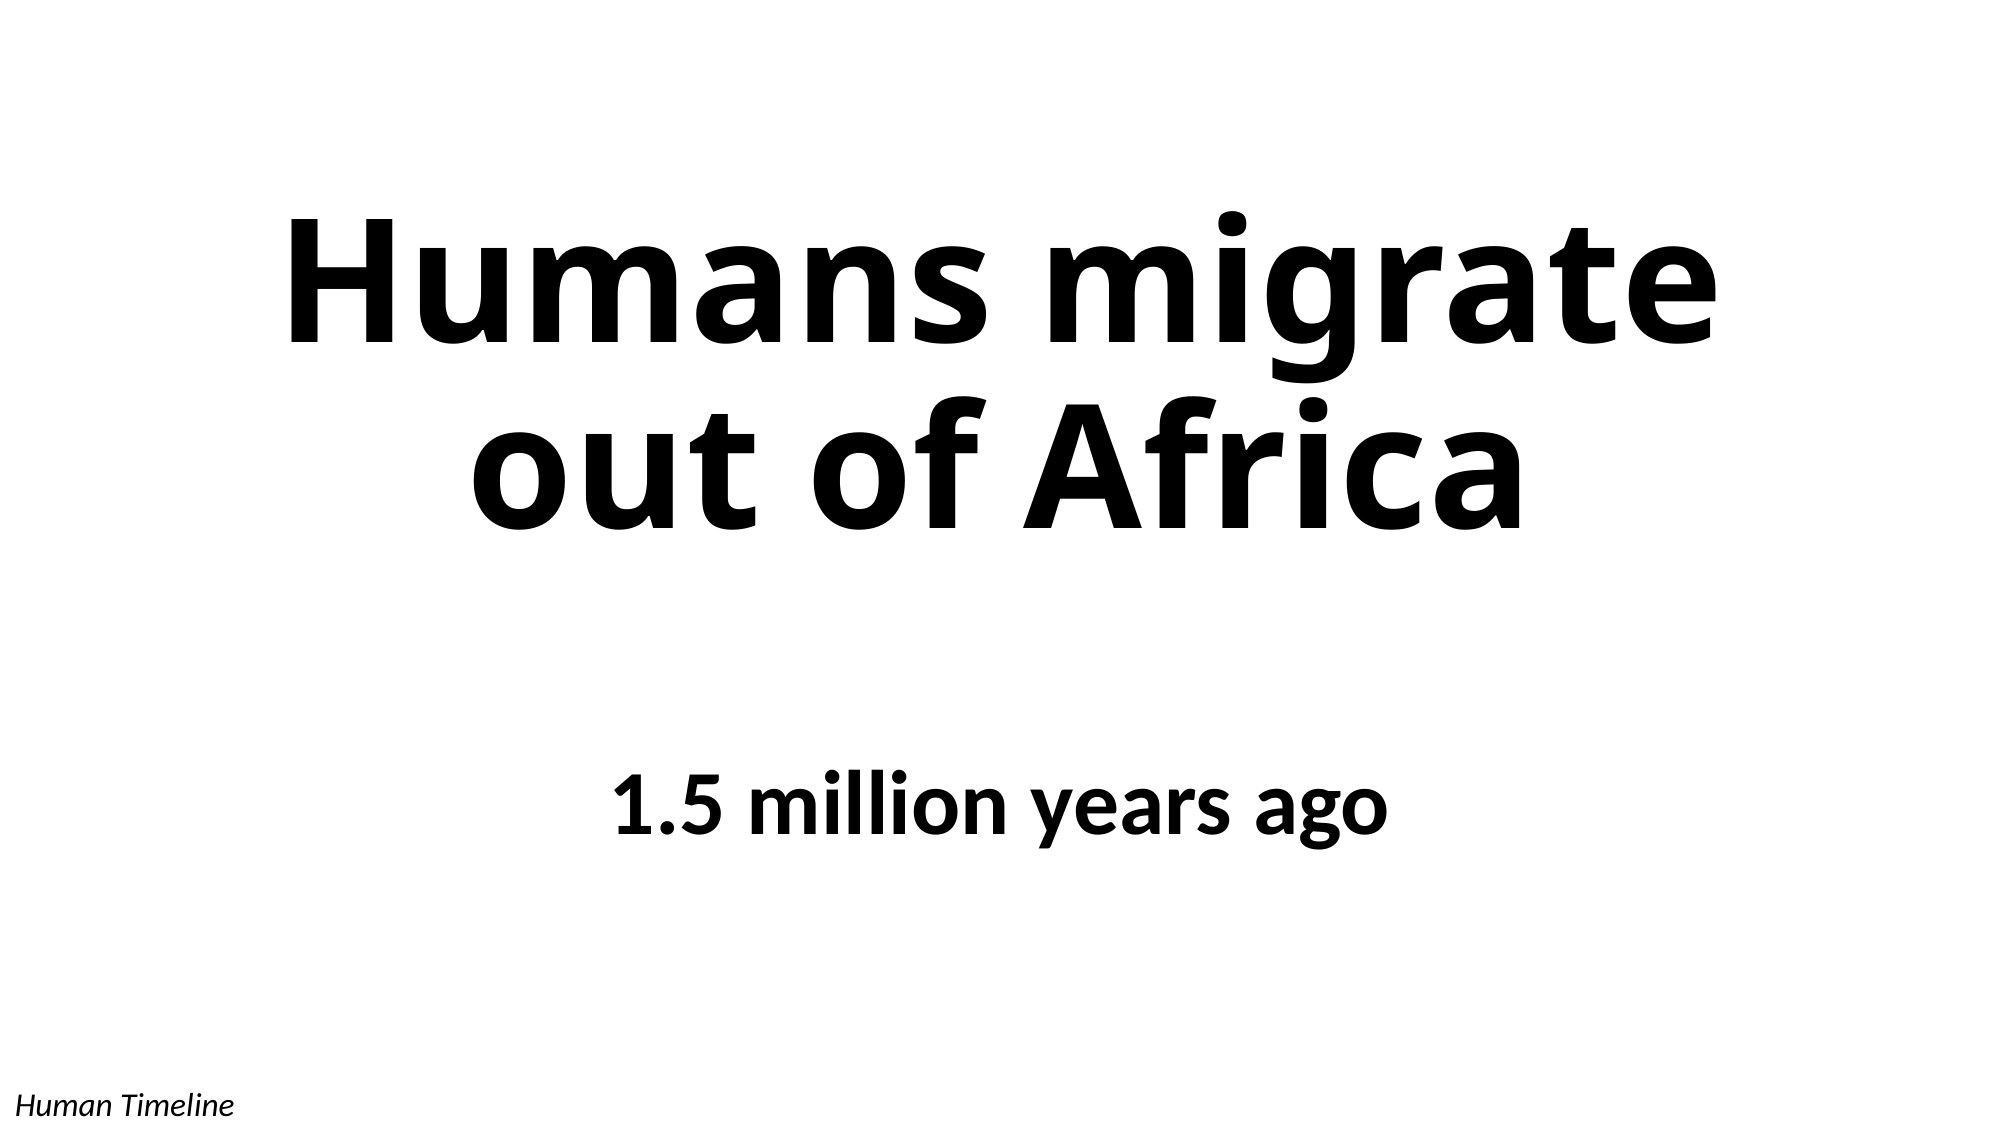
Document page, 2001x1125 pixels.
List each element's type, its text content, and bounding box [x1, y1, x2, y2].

title Humans migrate out of Africa [249, 184, 1750, 576]
text_box Human Timeline [0, 1075, 1080, 1125]
subtitle 1.5 million years ago [249, 590, 1750, 863]
